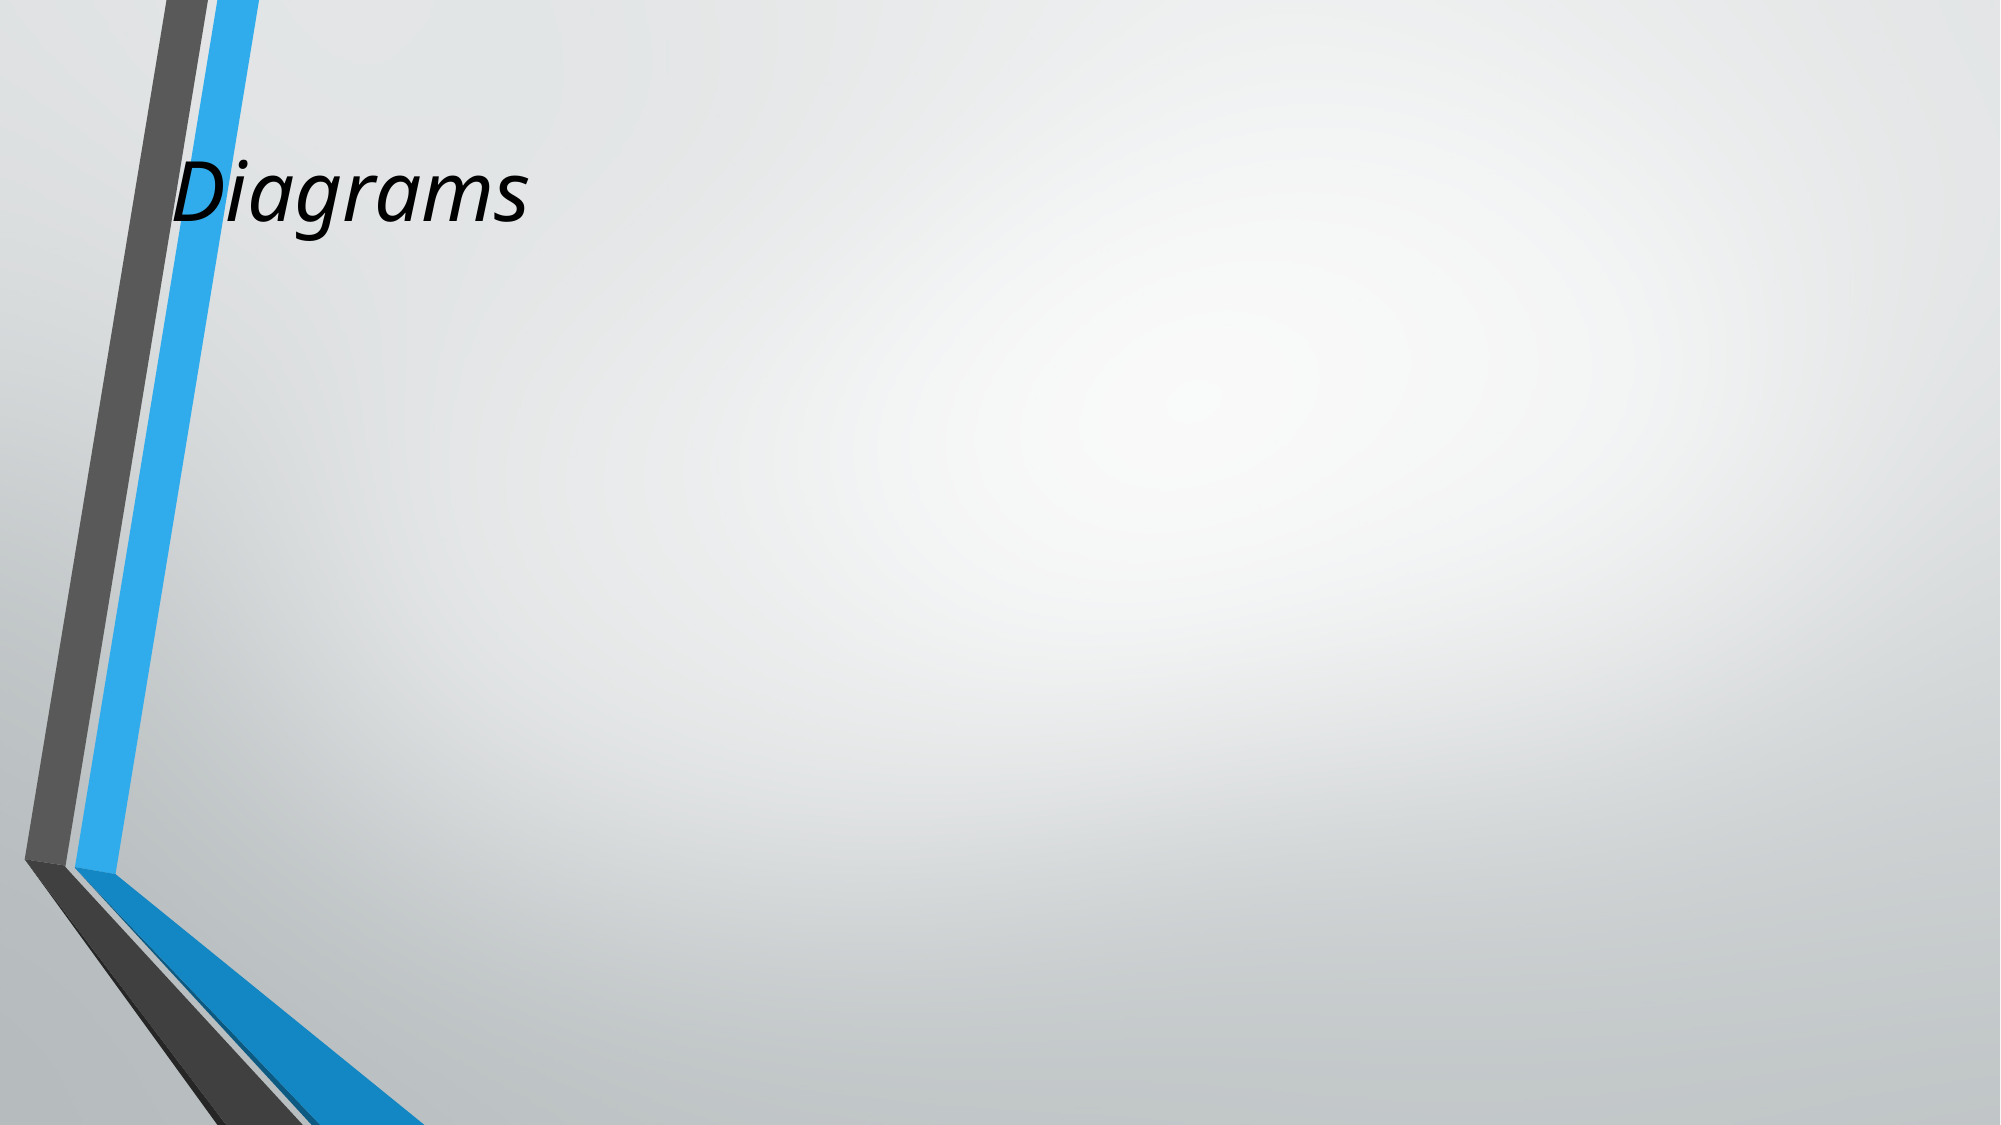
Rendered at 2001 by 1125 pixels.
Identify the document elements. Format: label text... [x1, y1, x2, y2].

list Diagrams [103, 98, 598, 278]
